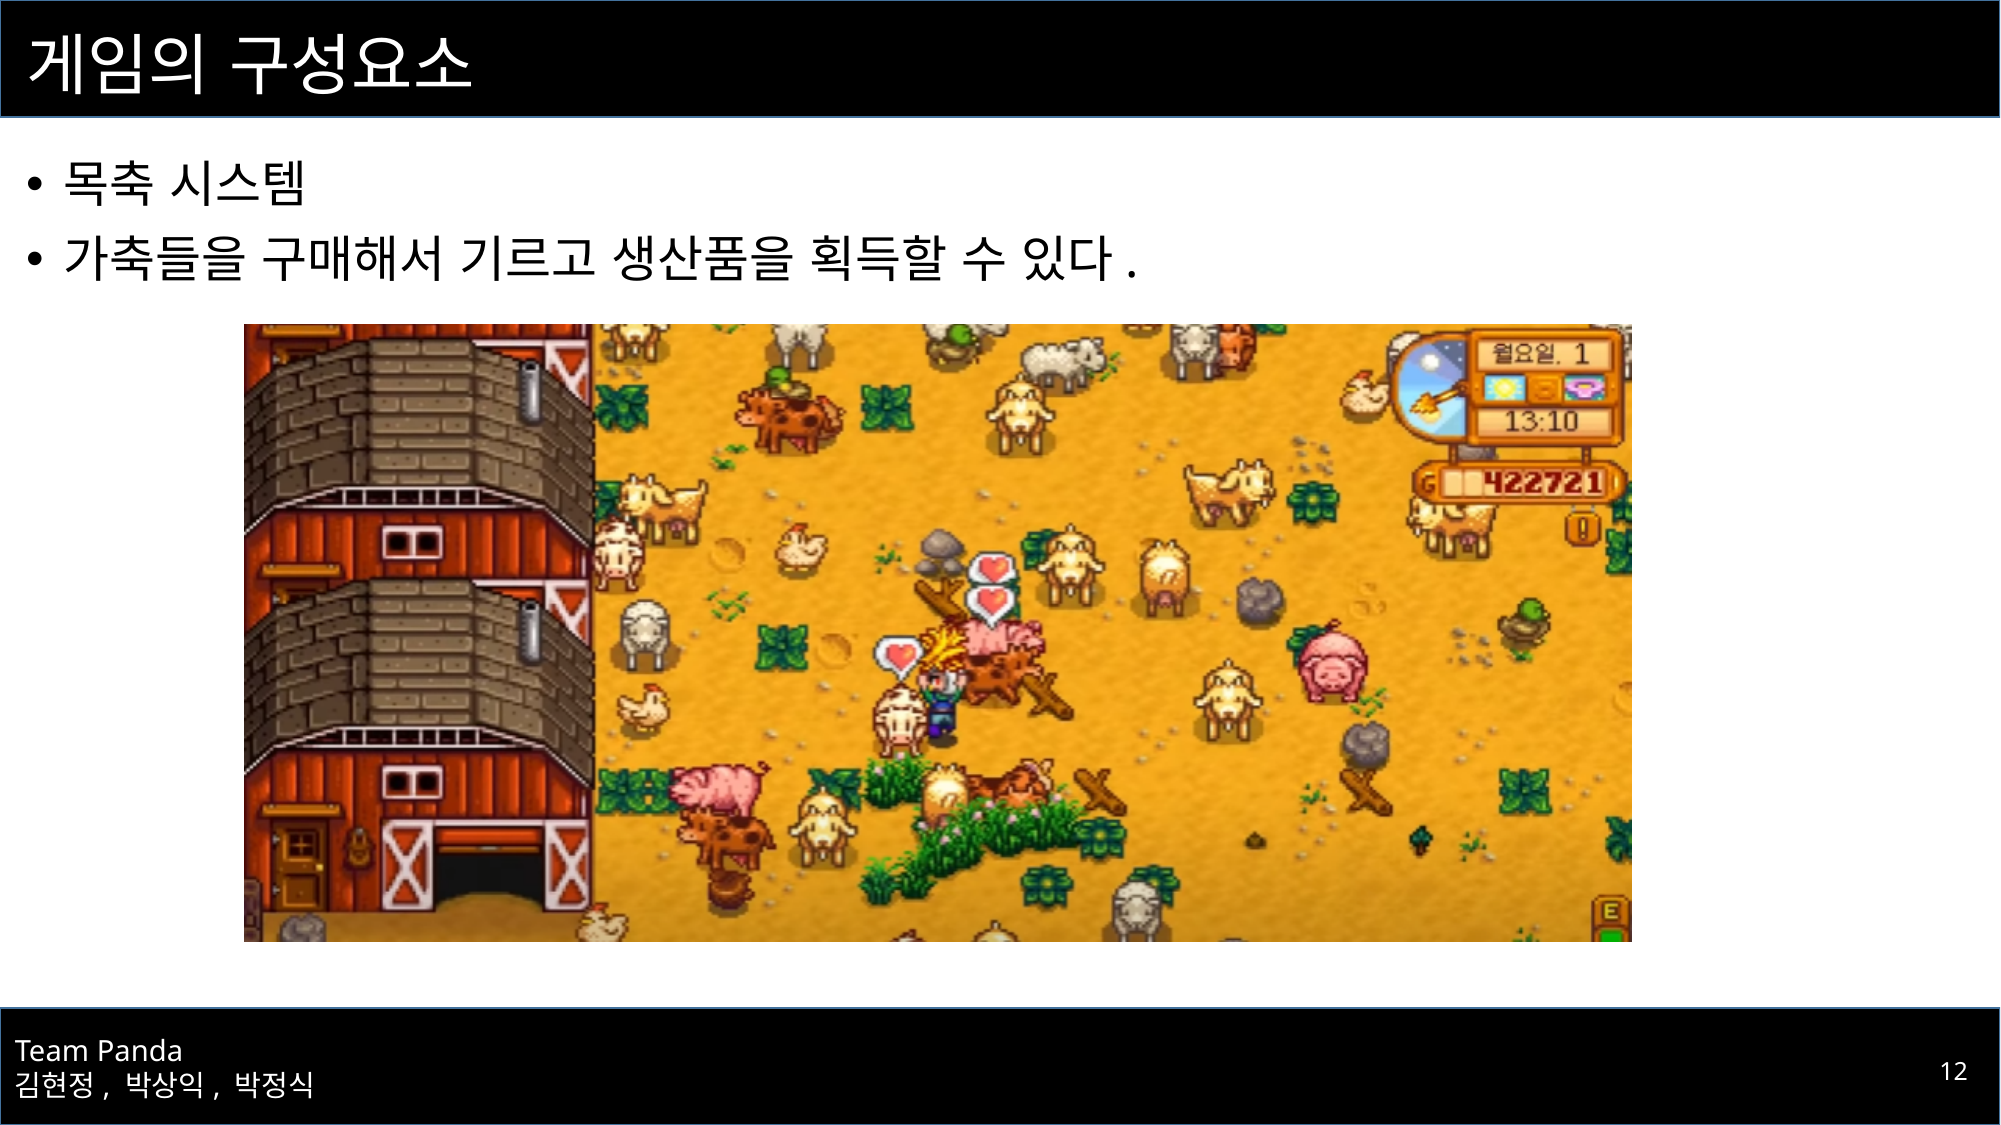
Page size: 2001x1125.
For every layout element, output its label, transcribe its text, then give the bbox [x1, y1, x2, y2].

list 목축 시스템 가축들을 구매해서 기르고 생산품을 획득할 수 있다. [10, 151, 1736, 866]
title 게임의 구성요소 [10, 3, 1736, 132]
picture [243, 324, 1632, 942]
